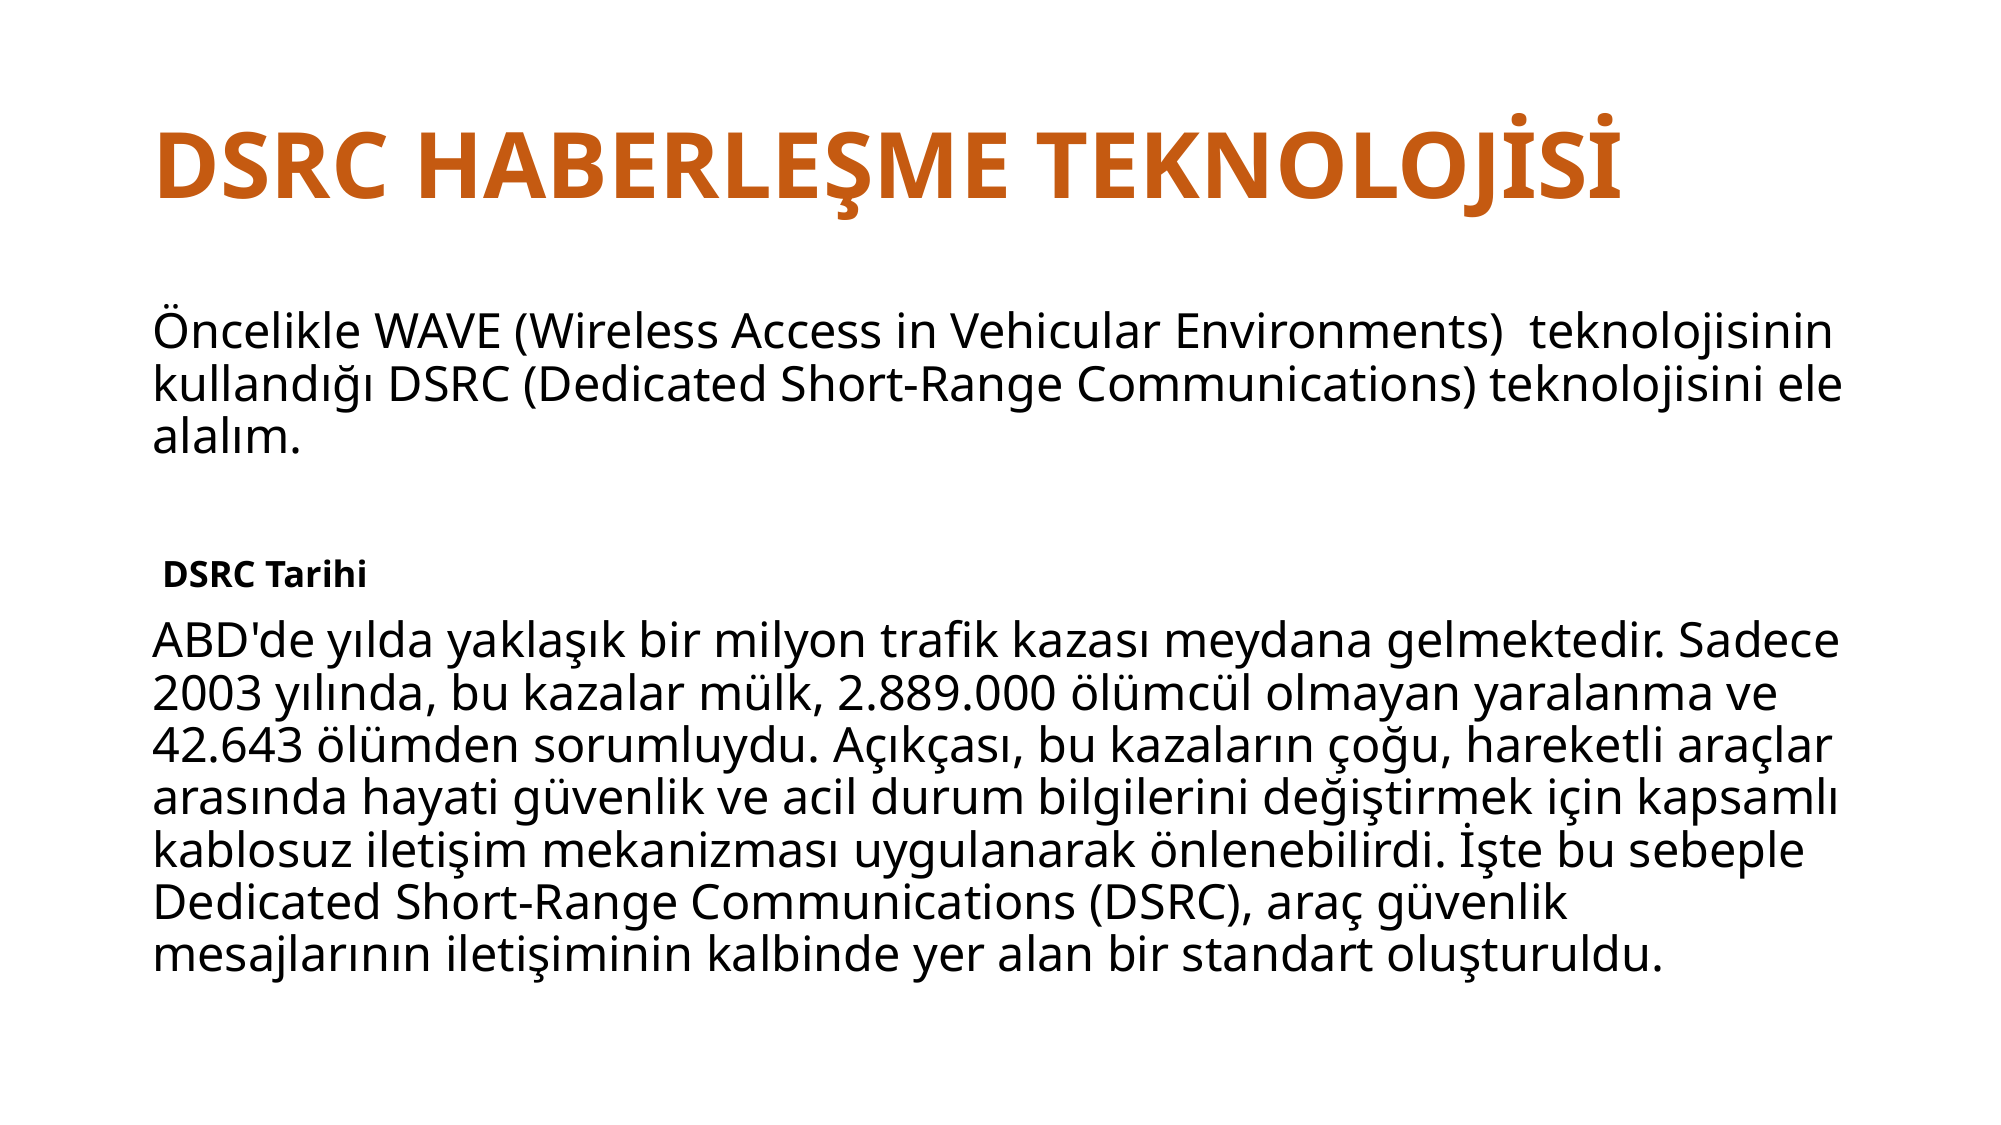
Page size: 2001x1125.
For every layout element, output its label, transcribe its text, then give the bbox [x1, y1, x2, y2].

list Öncelikle WAVE (Wireless Access in Vehicular Environments) teknolojisinin kullandığı DSRC (Dedicated Short-Range Communications) teknolojisini ele alalım. DSRC Tarihi ABD'de yılda yaklaşık bir milyon trafik kazası meydana gelmektedir. Sadece 2003 yılında, bu kazalar mülk, 2.889.000 ölümcül olmayan yaralanma ve 42.643 ölümden sorumluydu. Açıkçası, bu kazaların çoğu, hareketli araçlar arasında hayati güvenlik ve acil durum bilgilerini değiştirmek için kapsamlı kablosuz iletişim mekanizması uygulanarak önlenebilirdi. İşte bu sebeple Dedicated Short-Range Communications (DSRC), araç güvenlik mesajlarının iletişiminin kalbinde yer alan bir standart oluşturuldu. [137, 299, 1863, 1014]
title DSRC HABERLEŞME TEKNOLOJİSİ [137, 59, 1863, 278]
